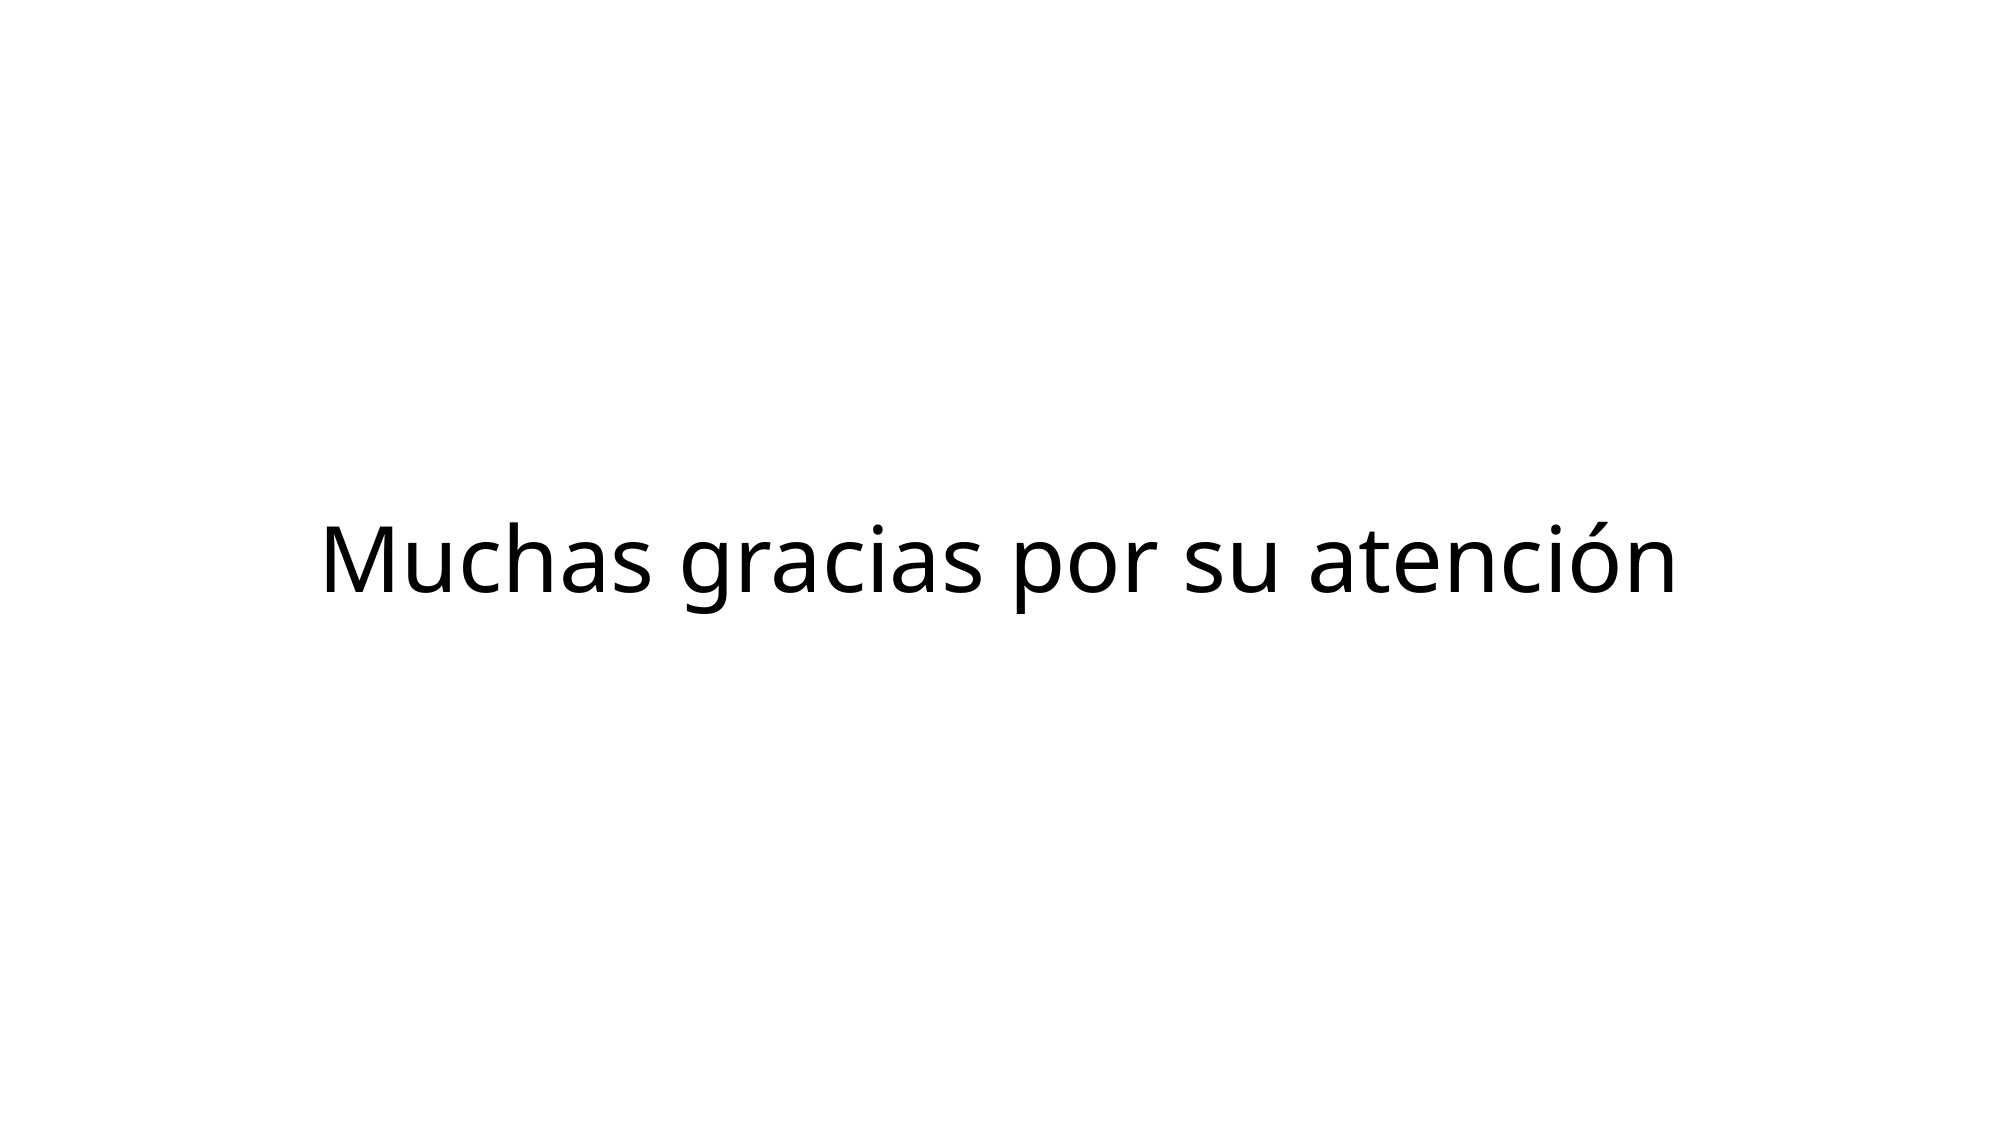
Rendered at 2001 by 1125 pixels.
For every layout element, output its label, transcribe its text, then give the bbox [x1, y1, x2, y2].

title Muchas gracias por su atención [137, 453, 1863, 672]
